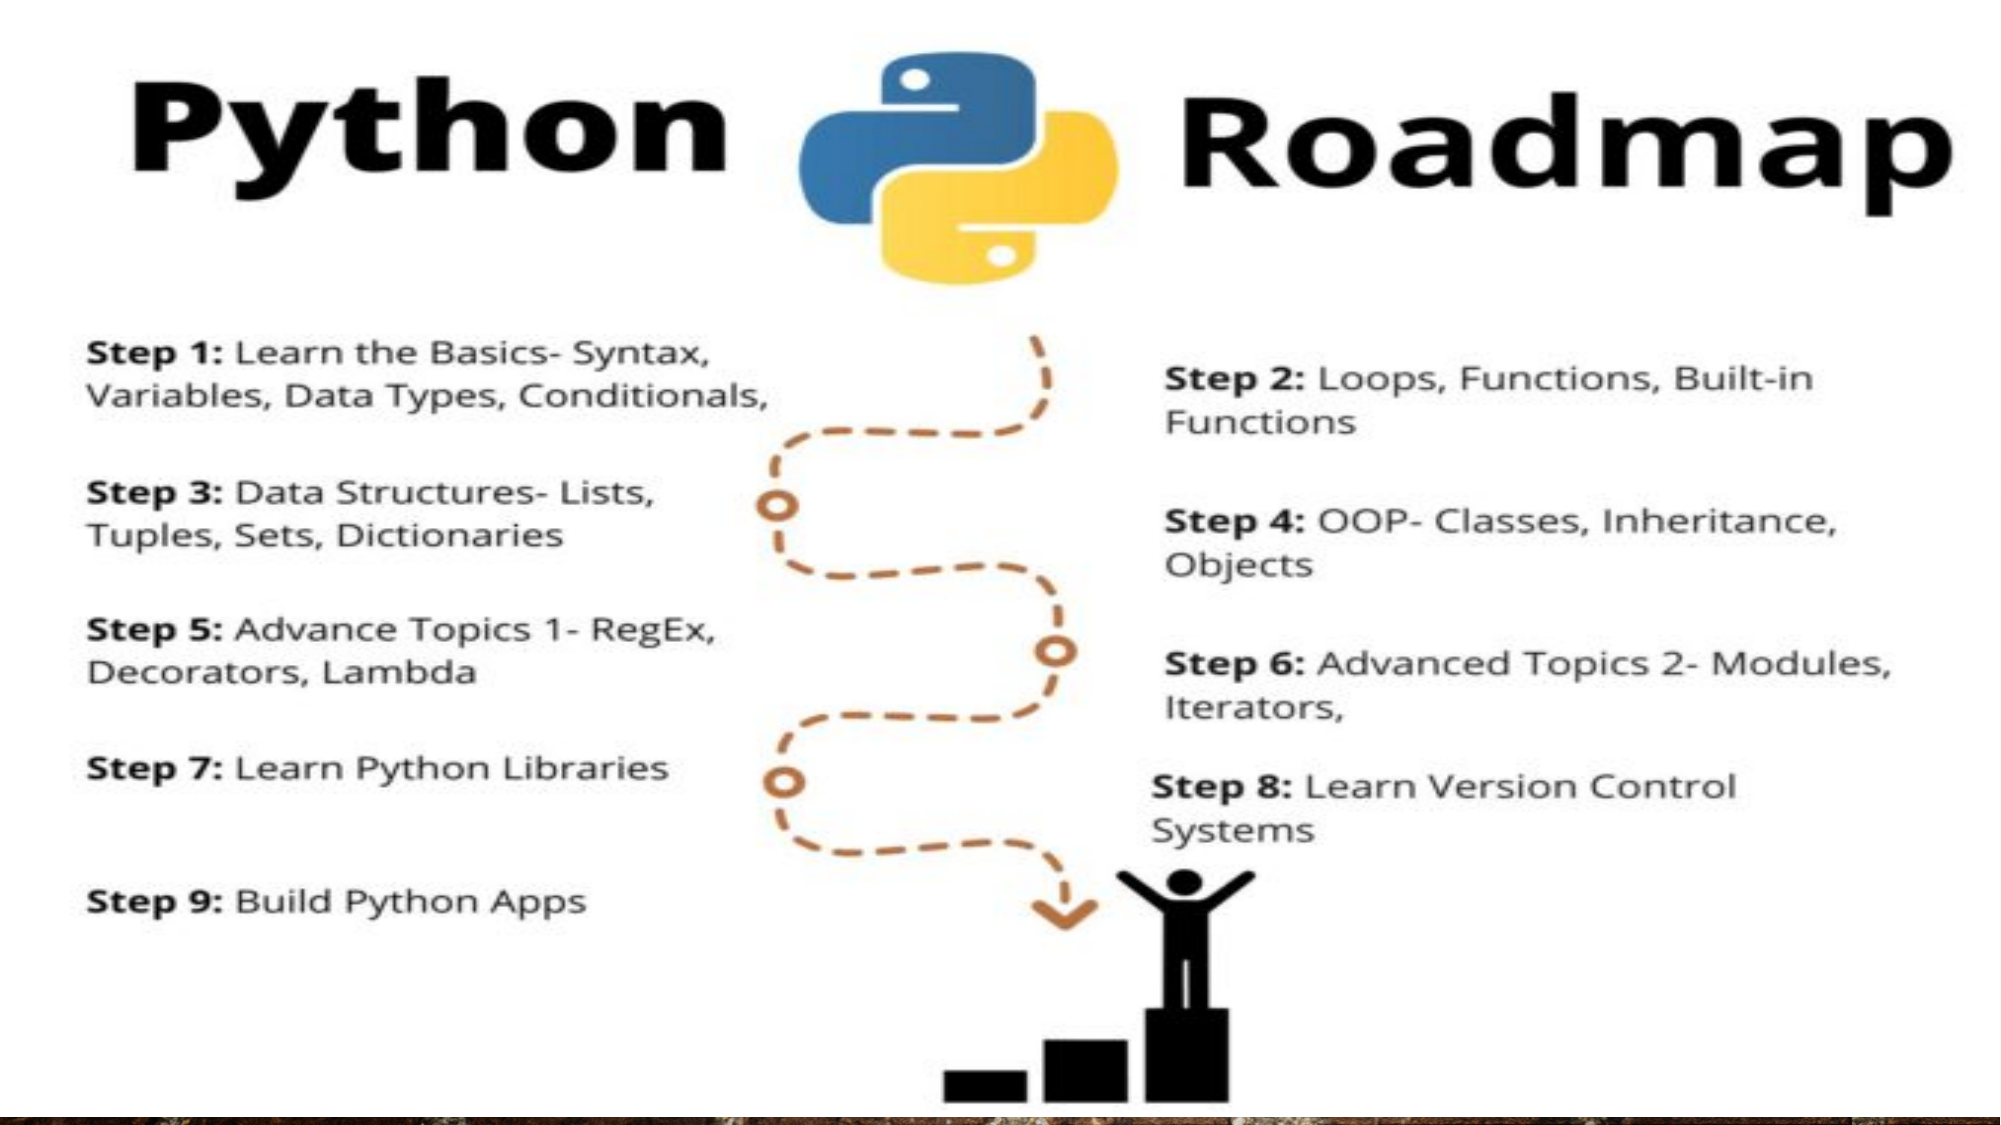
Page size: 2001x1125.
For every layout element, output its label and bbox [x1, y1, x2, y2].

list [0, 0, 2000, 1117]
picture [0, 1117, 2000, 1125]
